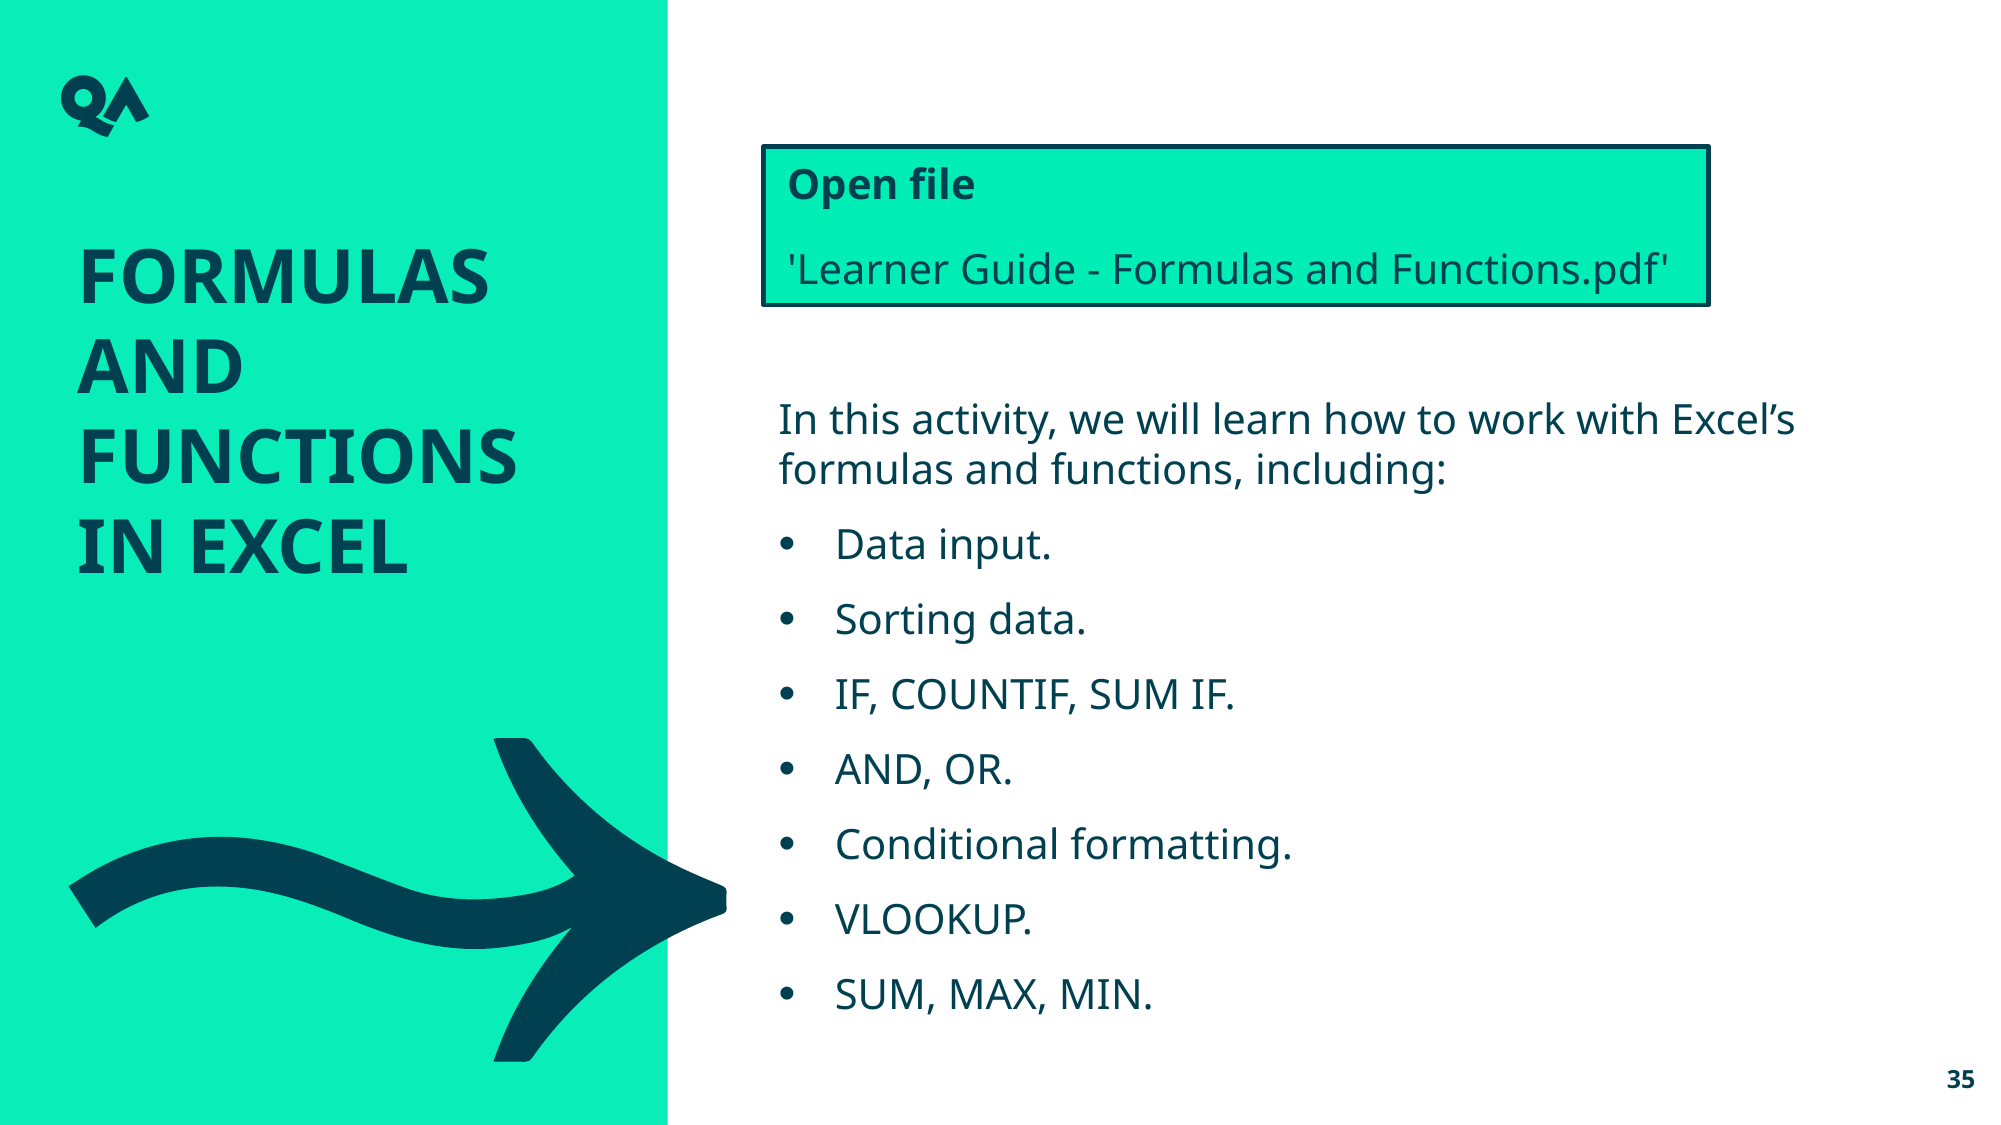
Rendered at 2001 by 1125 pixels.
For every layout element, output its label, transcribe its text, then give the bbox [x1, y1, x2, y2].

text_box Open file 'Learner Guide - Formulas and Functions.pdf' [763, 146, 1709, 305]
slide_number 35 [1846, 1068, 1976, 1098]
picture [44, 61, 166, 148]
list FORMULAS AND FUNCTIONS in Excel [63, 221, 628, 673]
text_box In this activity, we will learn how to work with Excel’s formulas and functions, including: Data input. Sorting data. IF, COUNTIF, SUM IF. AND, OR. Conditional formatting. VLOOKUP. SUM, MAX, MIN. [763, 385, 1874, 1026]
